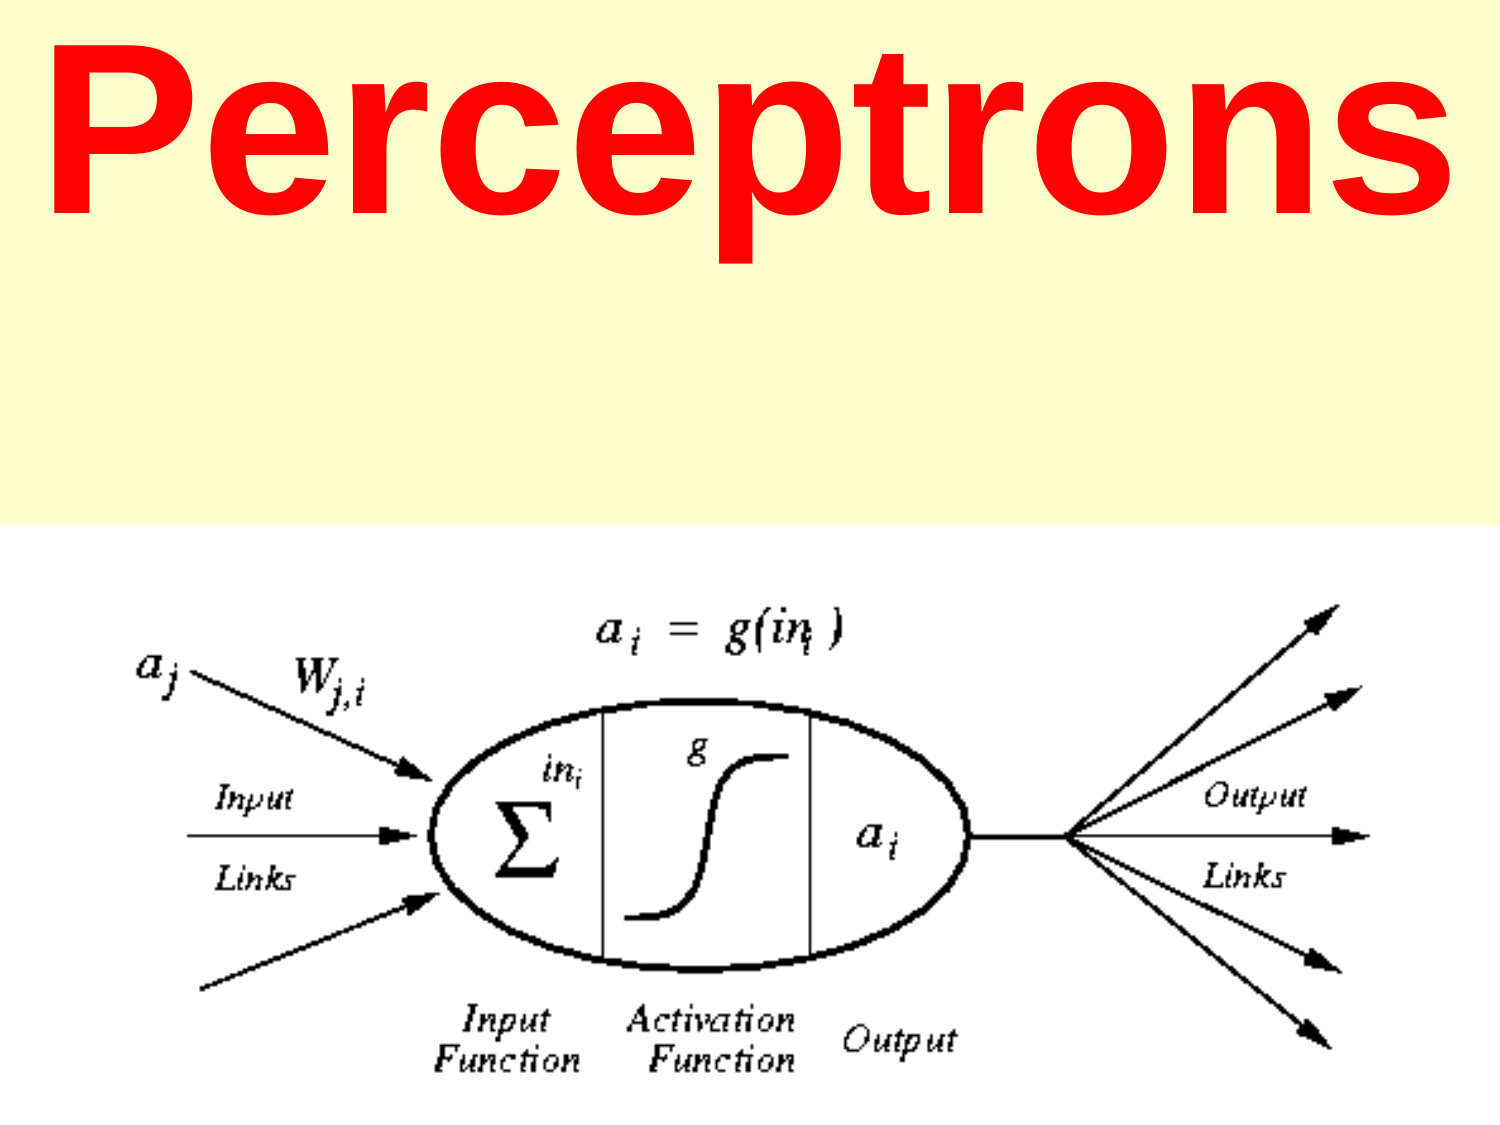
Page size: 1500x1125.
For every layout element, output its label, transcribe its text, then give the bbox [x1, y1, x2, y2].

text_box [74, 554, 1425, 1125]
title Perceptrons [0, 0, 1500, 525]
